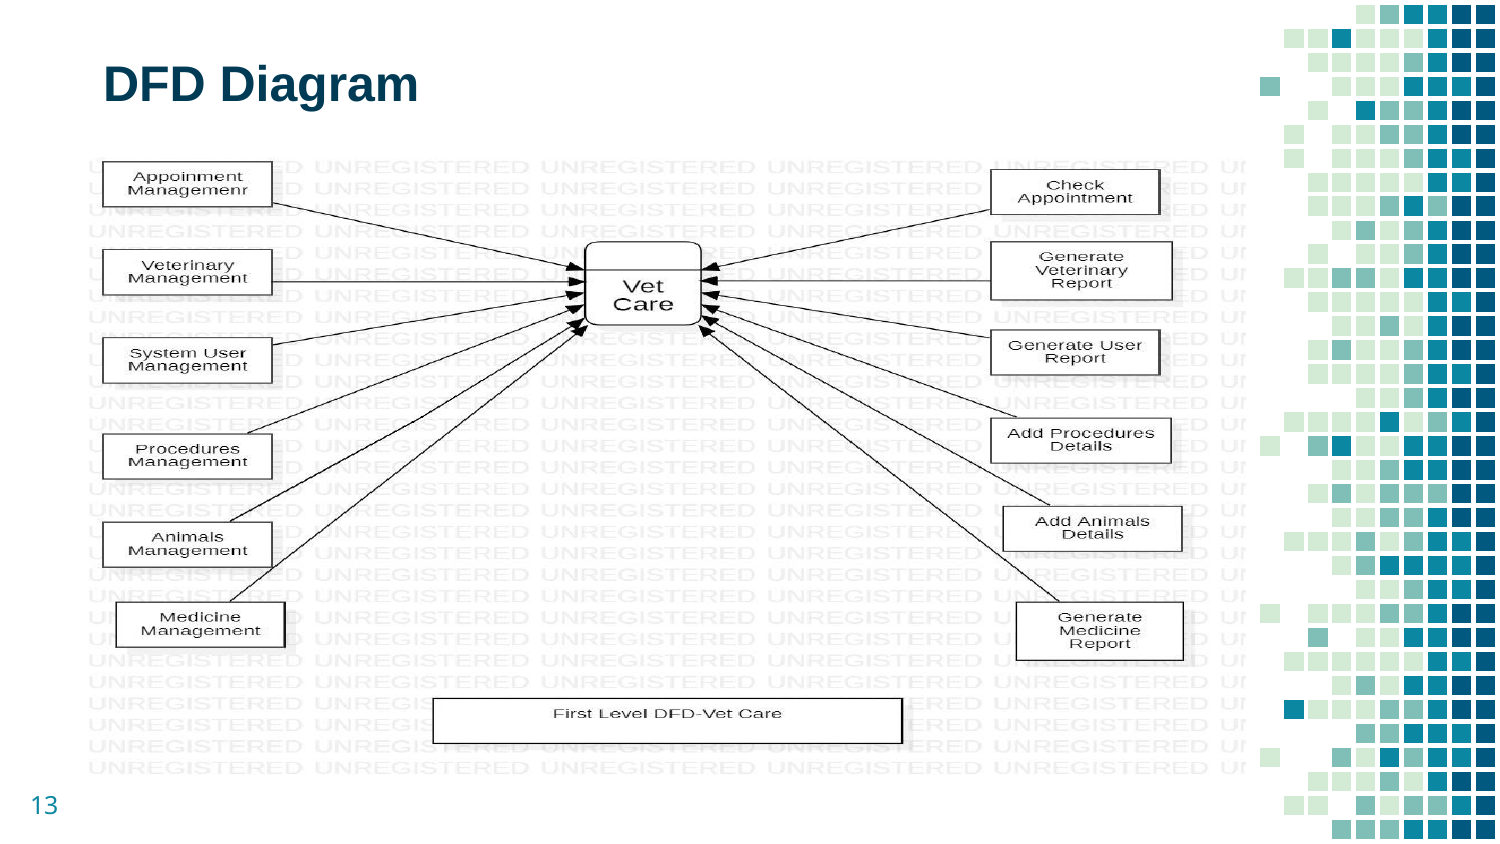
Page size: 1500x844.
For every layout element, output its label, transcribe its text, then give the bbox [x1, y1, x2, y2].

slide_number 13 [15, 774, 105, 839]
text_box DFD Diagram [88, 43, 479, 157]
picture [88, 157, 1246, 775]
